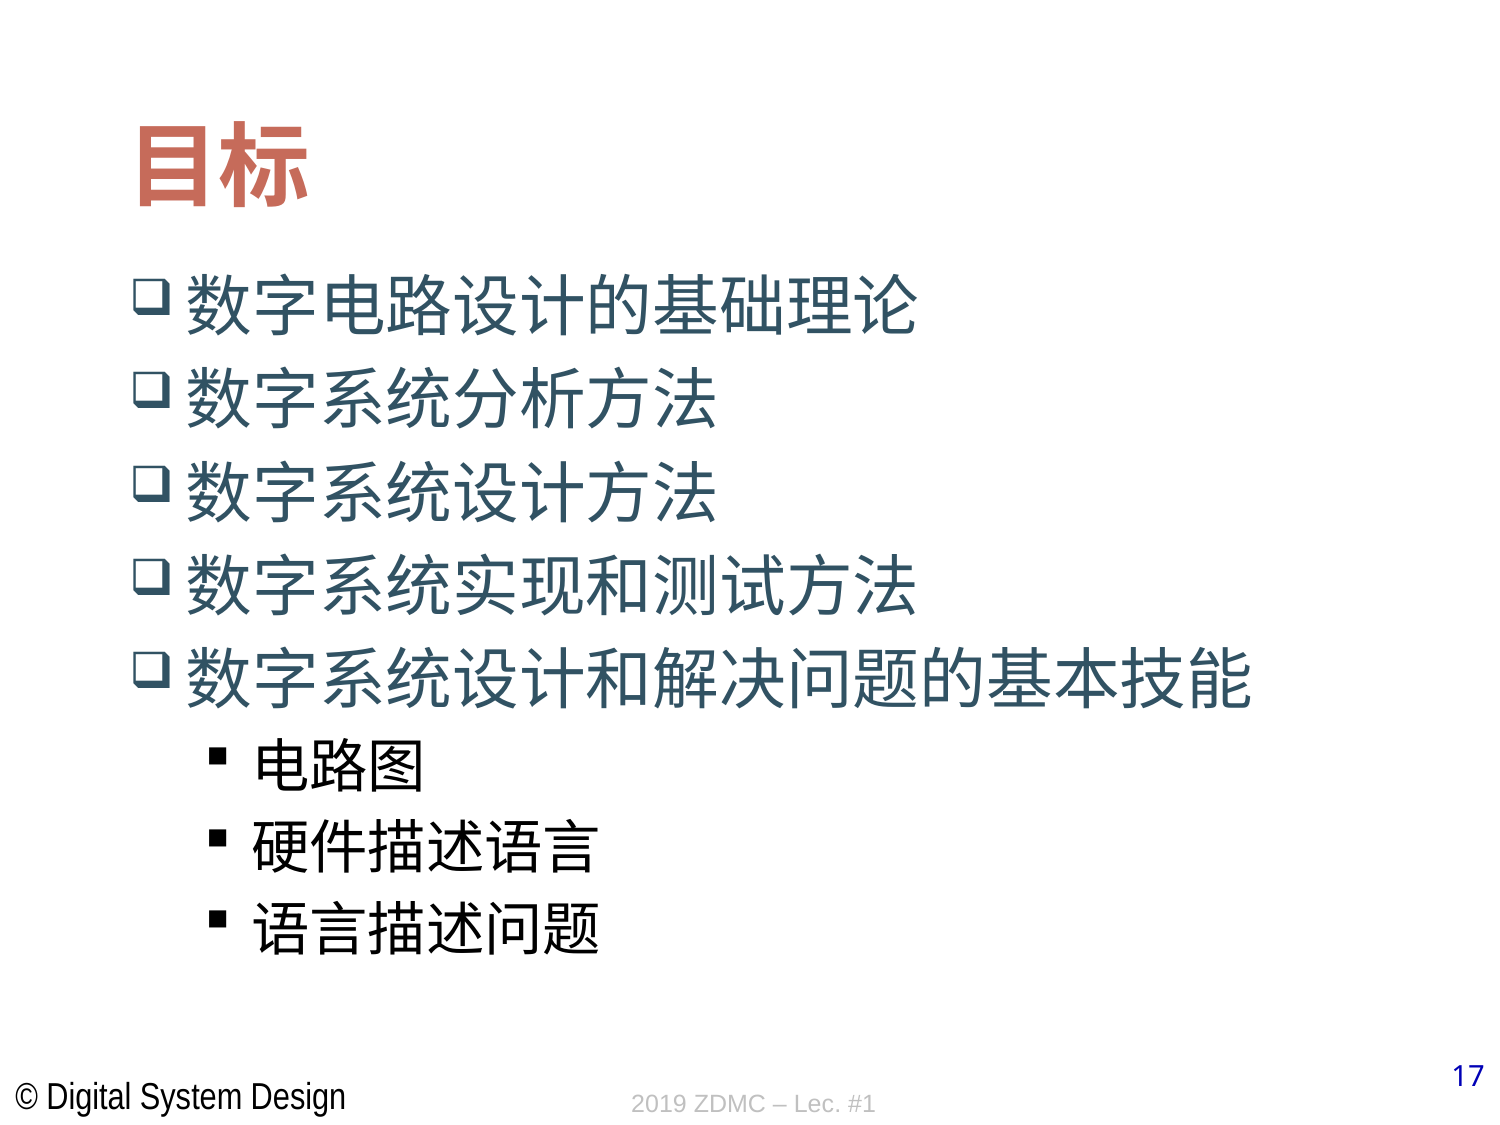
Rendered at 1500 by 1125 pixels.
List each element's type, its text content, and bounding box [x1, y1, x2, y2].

slide_number 17 [1187, 1050, 1500, 1125]
list 数字电路设计的基础理论 数字系统分析方法 数字系统设计方法 数字系统实现和测试方法 数字系统设计和解决问题的基本技能 电路图 硬件描述语言 语言描述问题 [114, 256, 1390, 995]
footer 2019 ZDMC – Lec. #1 [388, 1048, 1120, 1125]
title 目标 [112, 37, 1388, 225]
